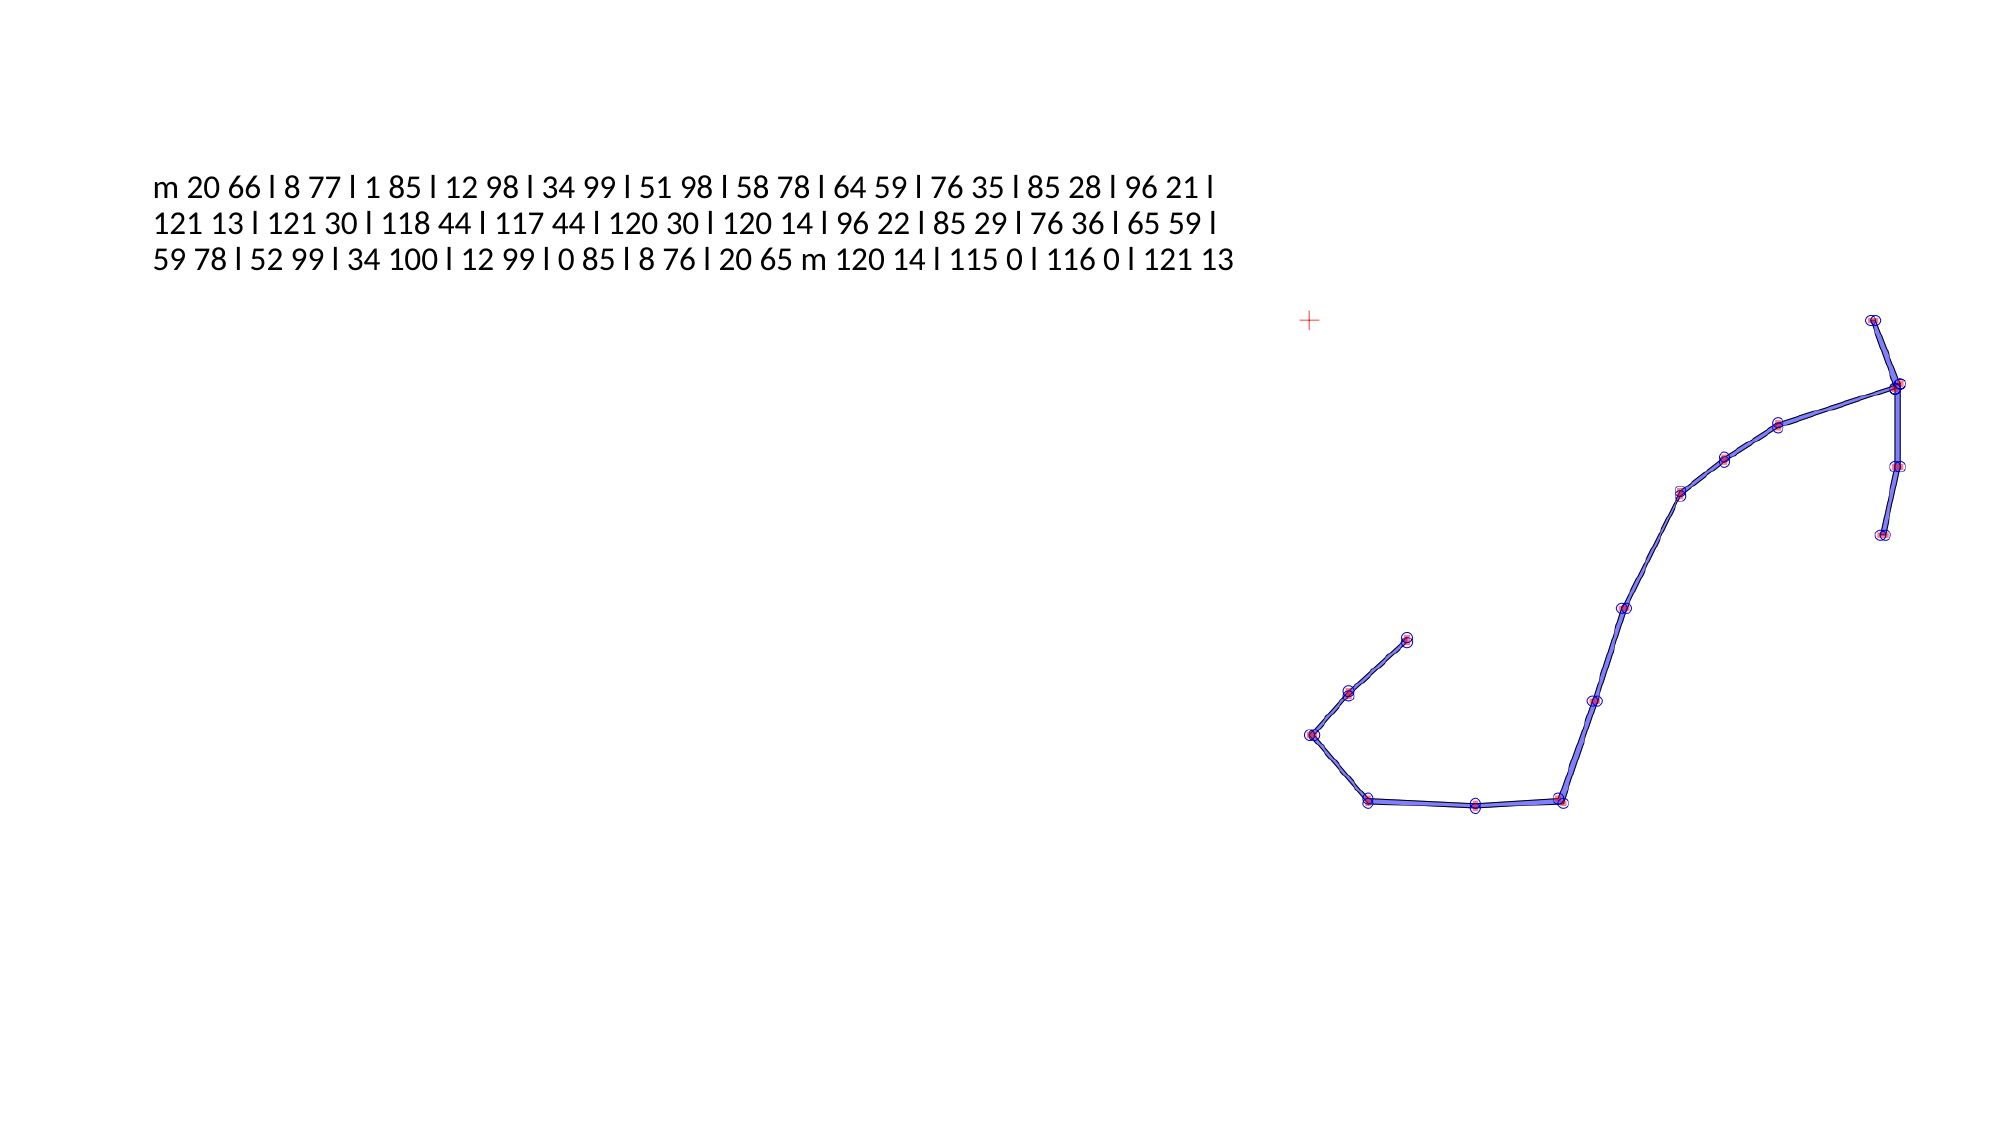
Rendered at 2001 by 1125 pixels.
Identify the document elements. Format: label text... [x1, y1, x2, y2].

list m 20 66 l 8 77 l 1 85 l 12 98 l 34 99 l 51 98 l 58 78 l 64 59 l 76 35 l 85 28 l 96 21 l 121 13 l 121 30 l 118 44 l 117 44 l 120 30 l 120 14 l 96 22 l 85 29 l 76 36 l 65 59 l 59 78 l 52 99 l 34 100 l 12 99 l 0 85 l 8 76 l 20 65 m 120 14 l 115 0 l 116 0 l 121 13 [137, 161, 1264, 963]
picture [1263, 274, 1951, 851]
